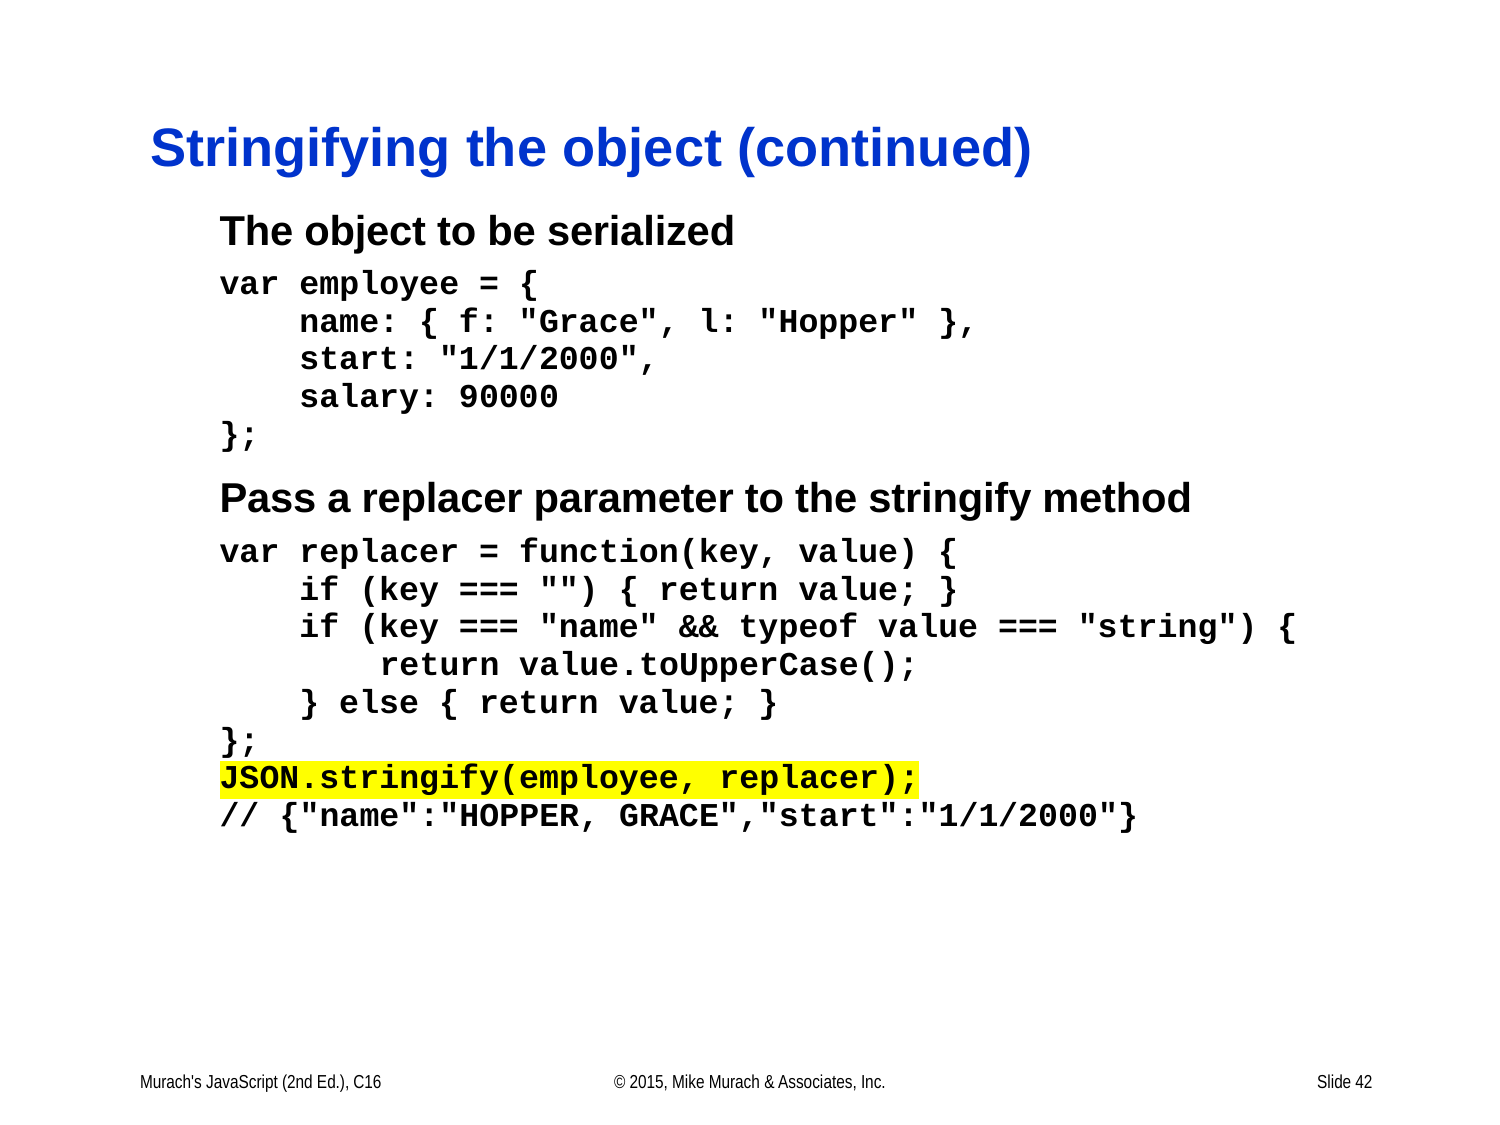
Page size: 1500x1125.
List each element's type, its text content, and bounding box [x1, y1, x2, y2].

footer © 2015, Mike Murach & Associates, Inc. [474, 1025, 1025, 1100]
slide_number Slide 42 [1074, 1025, 1388, 1100]
slide_number Murach's JavaScript (2nd Ed.), C16 [125, 1025, 450, 1100]
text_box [162, 187, 1361, 839]
title Stringifying the object (continued) [150, 112, 1350, 179]
